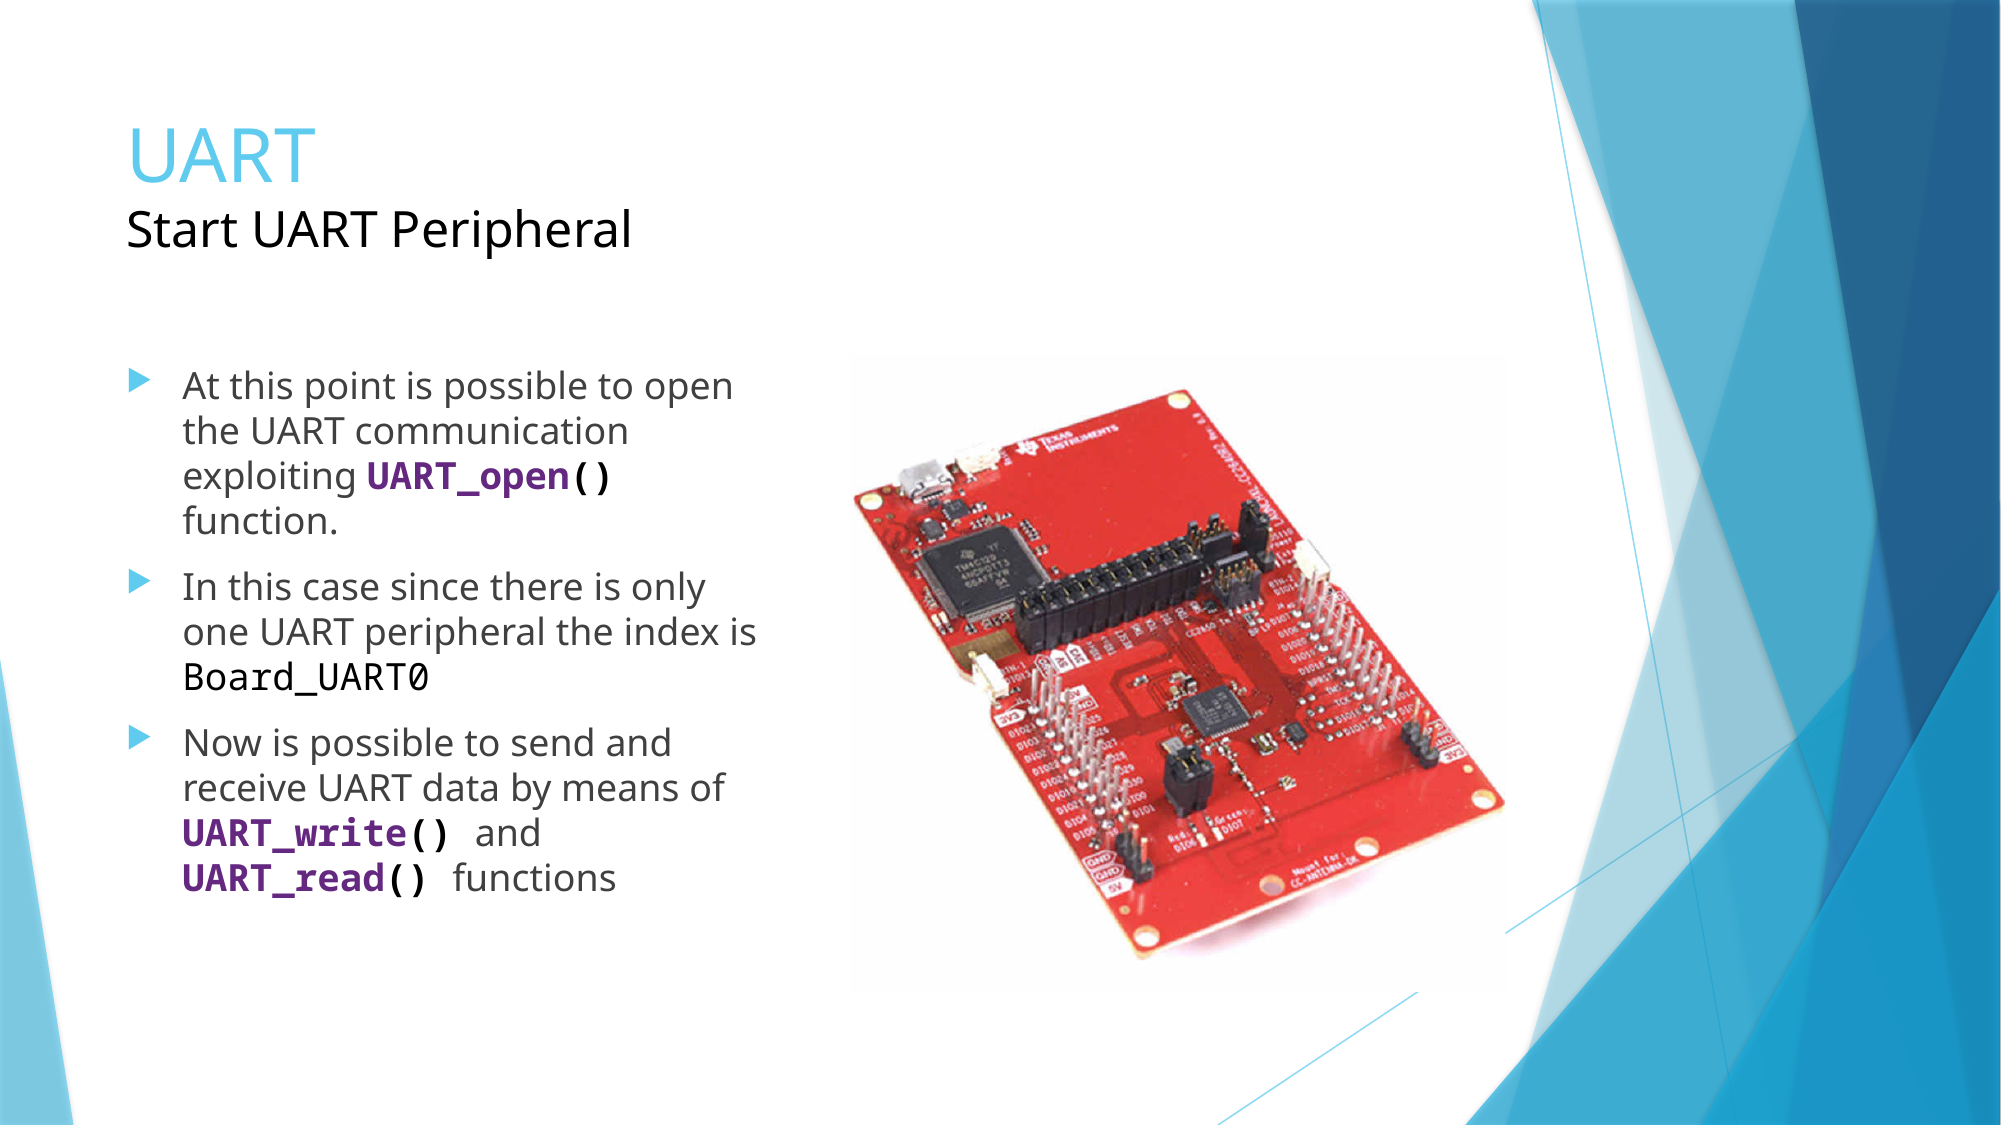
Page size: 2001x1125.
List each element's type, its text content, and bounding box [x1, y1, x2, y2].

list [850, 353, 1506, 992]
list At this point is possible to open the UART communication exploiting UART_open() function. In this case since there is only one UART peripheral the index is Board_UART0 Now is possible to send and receive UART data by means of UART_write() and UART_read() functions [111, 354, 798, 992]
title UART Start UART Peripheral [111, 99, 1522, 317]
